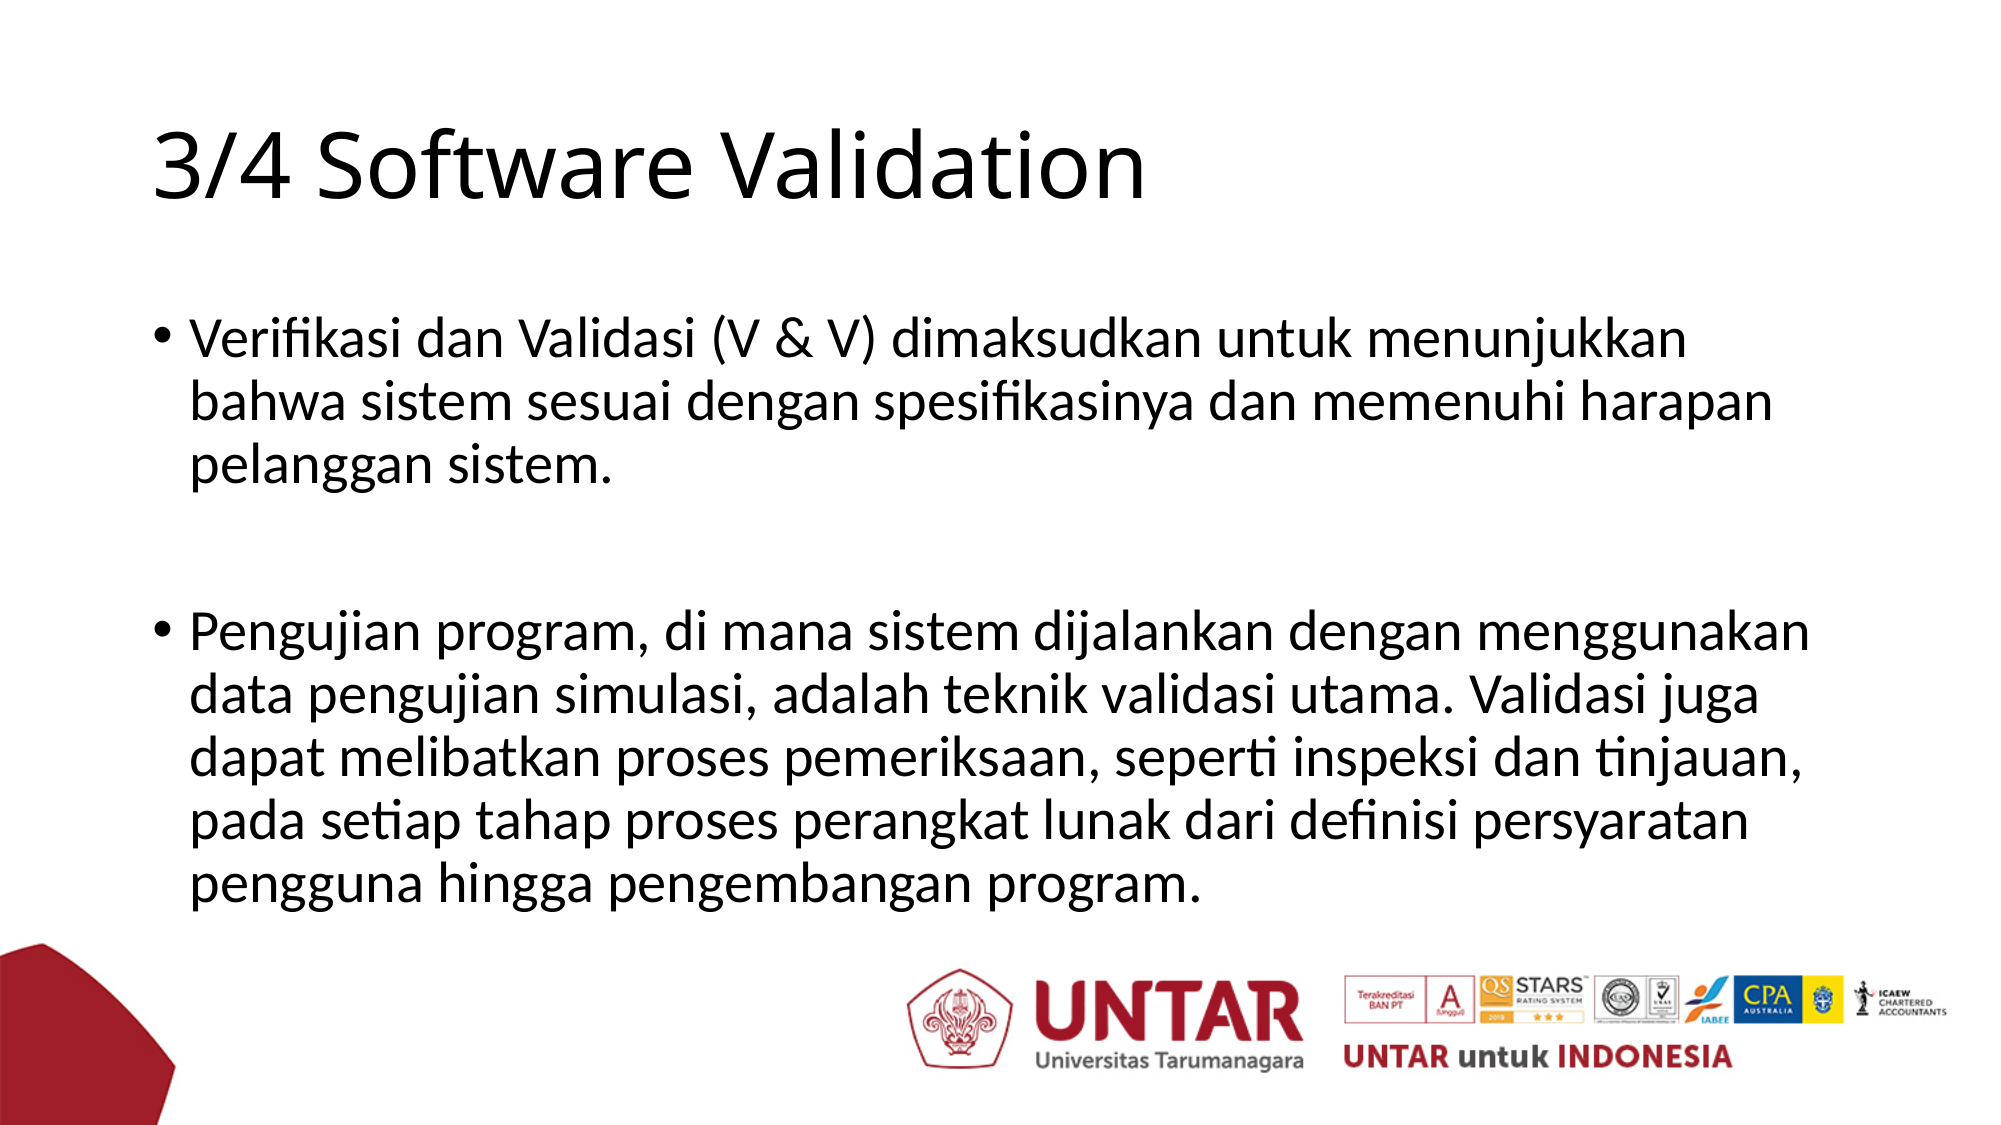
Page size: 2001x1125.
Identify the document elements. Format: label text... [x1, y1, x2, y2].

title 3/4 Software Validation [137, 59, 1863, 278]
list Verifikasi dan Validasi (V & V) dimaksudkan untuk menunjukkan bahwa sistem sesuai dengan spesifikasinya dan memenuhi harapan pelanggan sistem. Pengujian program, di mana sistem dijalankan dengan menggunakan data pengujian simulasi, adalah teknik validasi utama. Validasi juga dapat melibatkan proses pemeriksaan, seperti inspeksi dan tinjauan, pada setiap tahap proses perangkat lunak dari definisi persyaratan pengguna hingga pengembangan program. [137, 299, 1863, 1014]
picture [0, 0, 2001, 1125]
